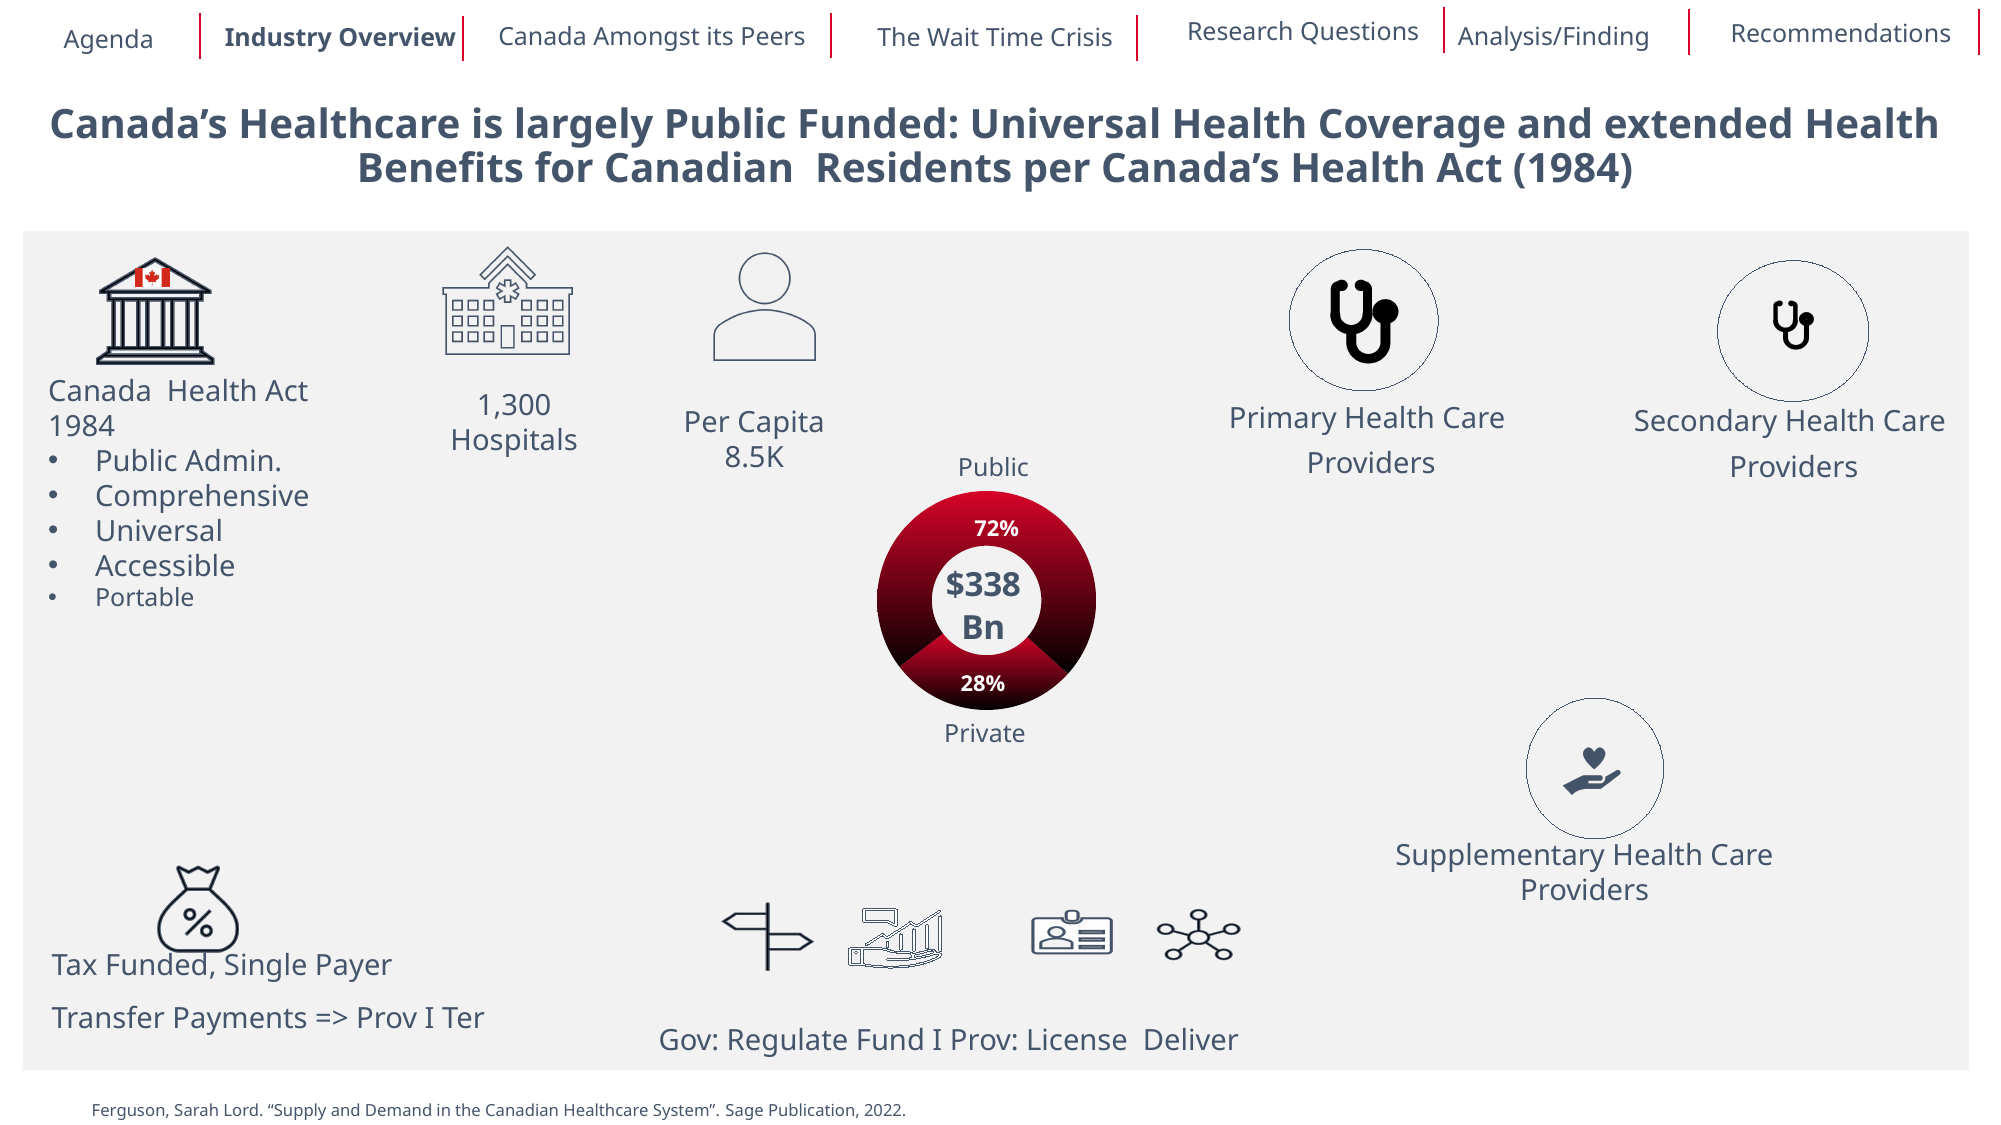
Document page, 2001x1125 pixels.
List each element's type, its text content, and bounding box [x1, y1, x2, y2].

text_box Ferguson, Sarah Lord. “Supply and Demand in the Canadian Healthcare System”. Sage Publication, 2022. [1, 1091, 1291, 1125]
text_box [643, 896, 1348, 1046]
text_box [1596, 260, 1991, 494]
picture [141, 853, 255, 967]
text_box Canada’s Healthcare is largely Public Funded: Universal Health Coverage and extended Health Benefits for Canadian Residents per Canada’s Health Act (1984) [0, 95, 1996, 199]
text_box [21, 7, 1979, 62]
picture [689, 231, 840, 382]
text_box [81, 240, 229, 382]
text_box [1205, 249, 1538, 483]
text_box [22, 231, 1969, 1071]
picture [432, 228, 583, 379]
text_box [1387, 698, 1782, 915]
